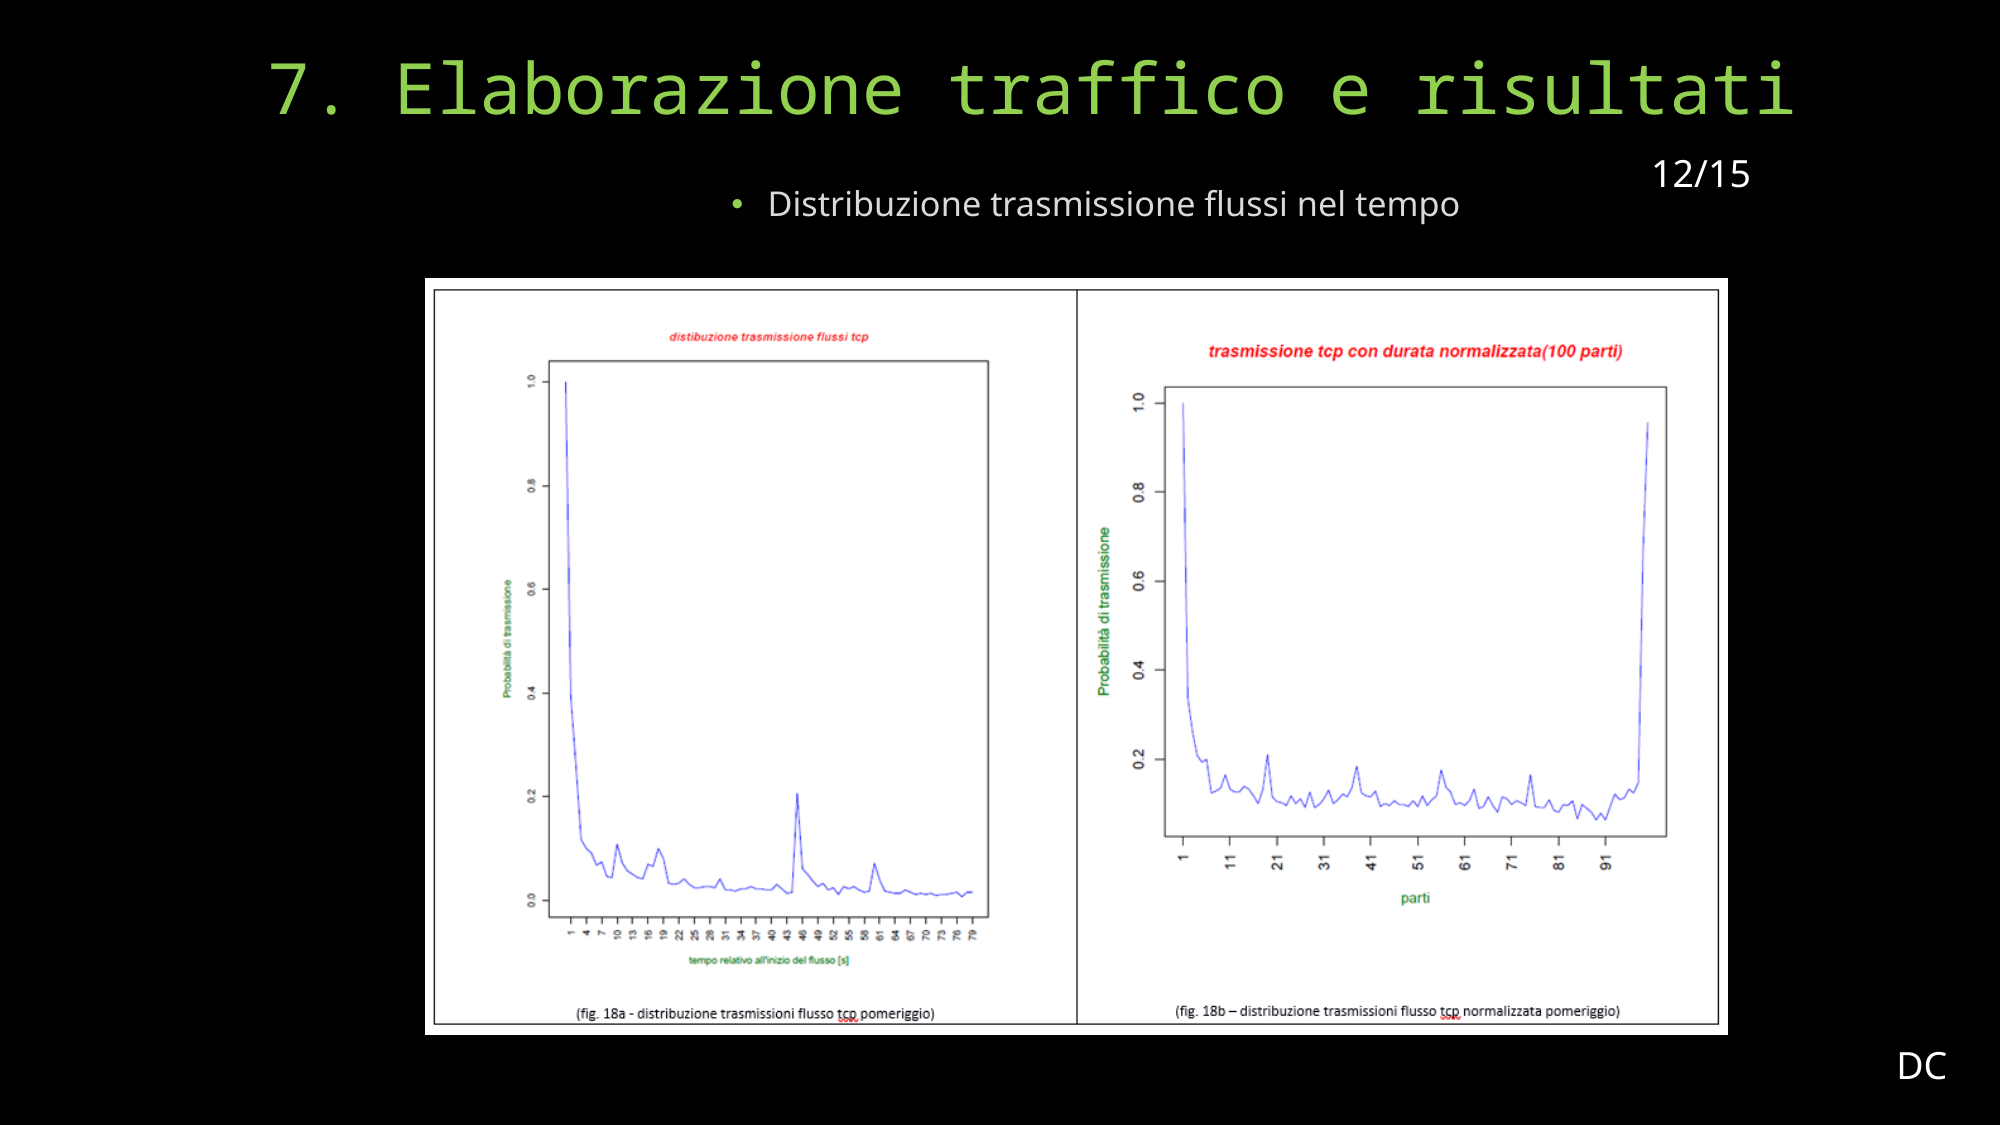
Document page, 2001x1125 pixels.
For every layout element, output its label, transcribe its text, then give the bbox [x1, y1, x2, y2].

text_box DC [1881, 1034, 2000, 1095]
title 7. Elaborazione traffico e risultati [249, 30, 1816, 138]
text_box 12/15 [1636, 143, 1766, 203]
picture [425, 278, 1728, 1035]
list Distribuzione trasmissione flussi nel tempo [716, 179, 1485, 239]
